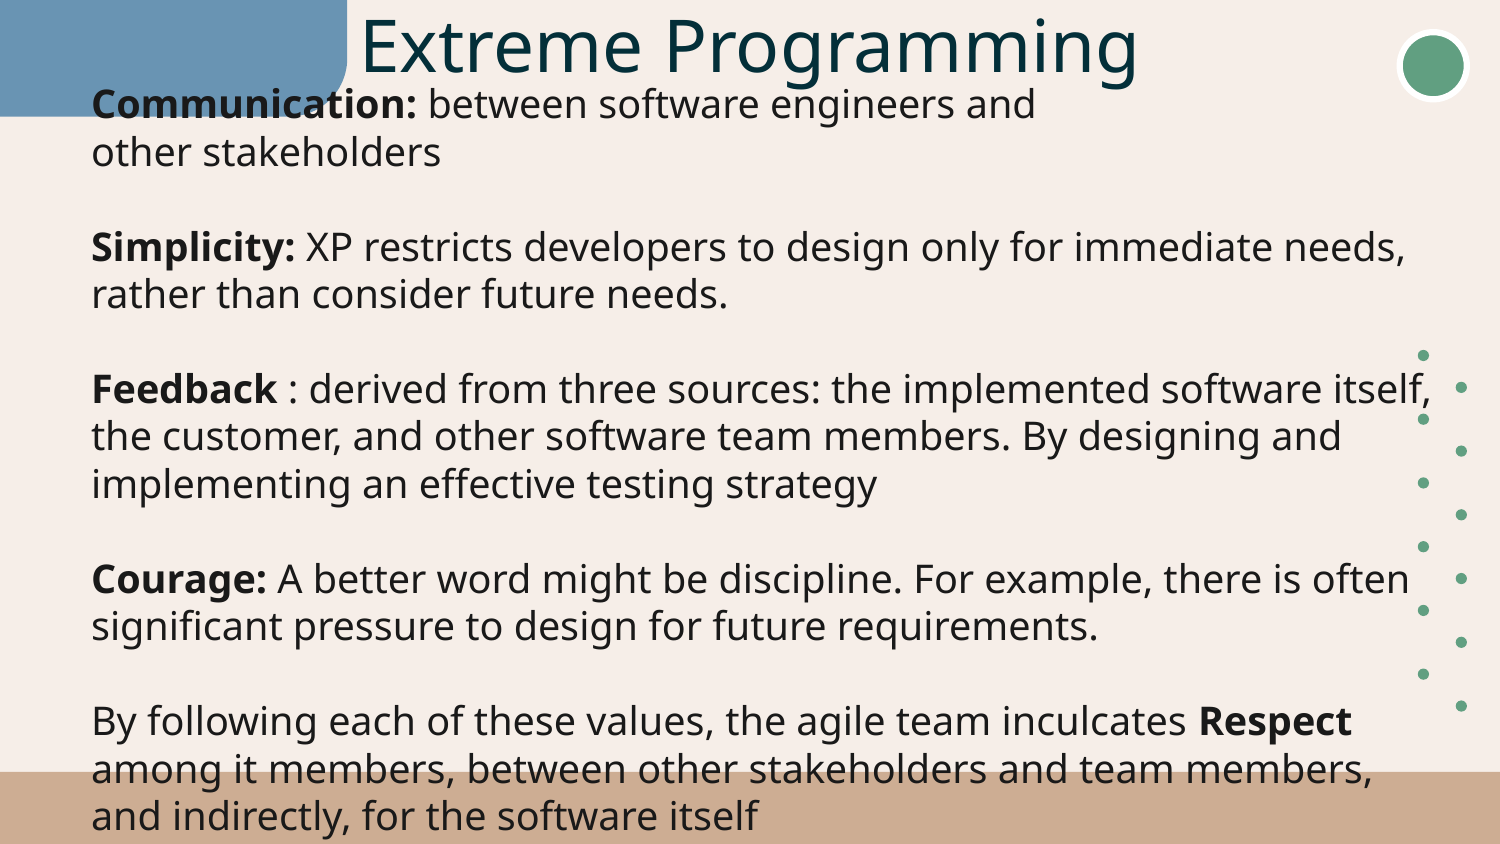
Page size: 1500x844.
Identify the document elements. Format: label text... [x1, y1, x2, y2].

title Extreme Programming [118, 0, 1382, 79]
subtitle Communication: between software engineers and other stakeholders Simplicity: XP restricts developers to design only for immediate needs, rather than consider future needs. Feedback : derived from three sources: the implemented software itself, the customer, and other software team members. By designing and implementing an effective testing strategy Courage: A better word might be discipline. For example, there is often significant pressure to design for future requirements. By following each of these values, the agile team inculcates Respect among it members, between other stakeholders and team members, and indirectly, for the software itself [76, 63, 1468, 551]
